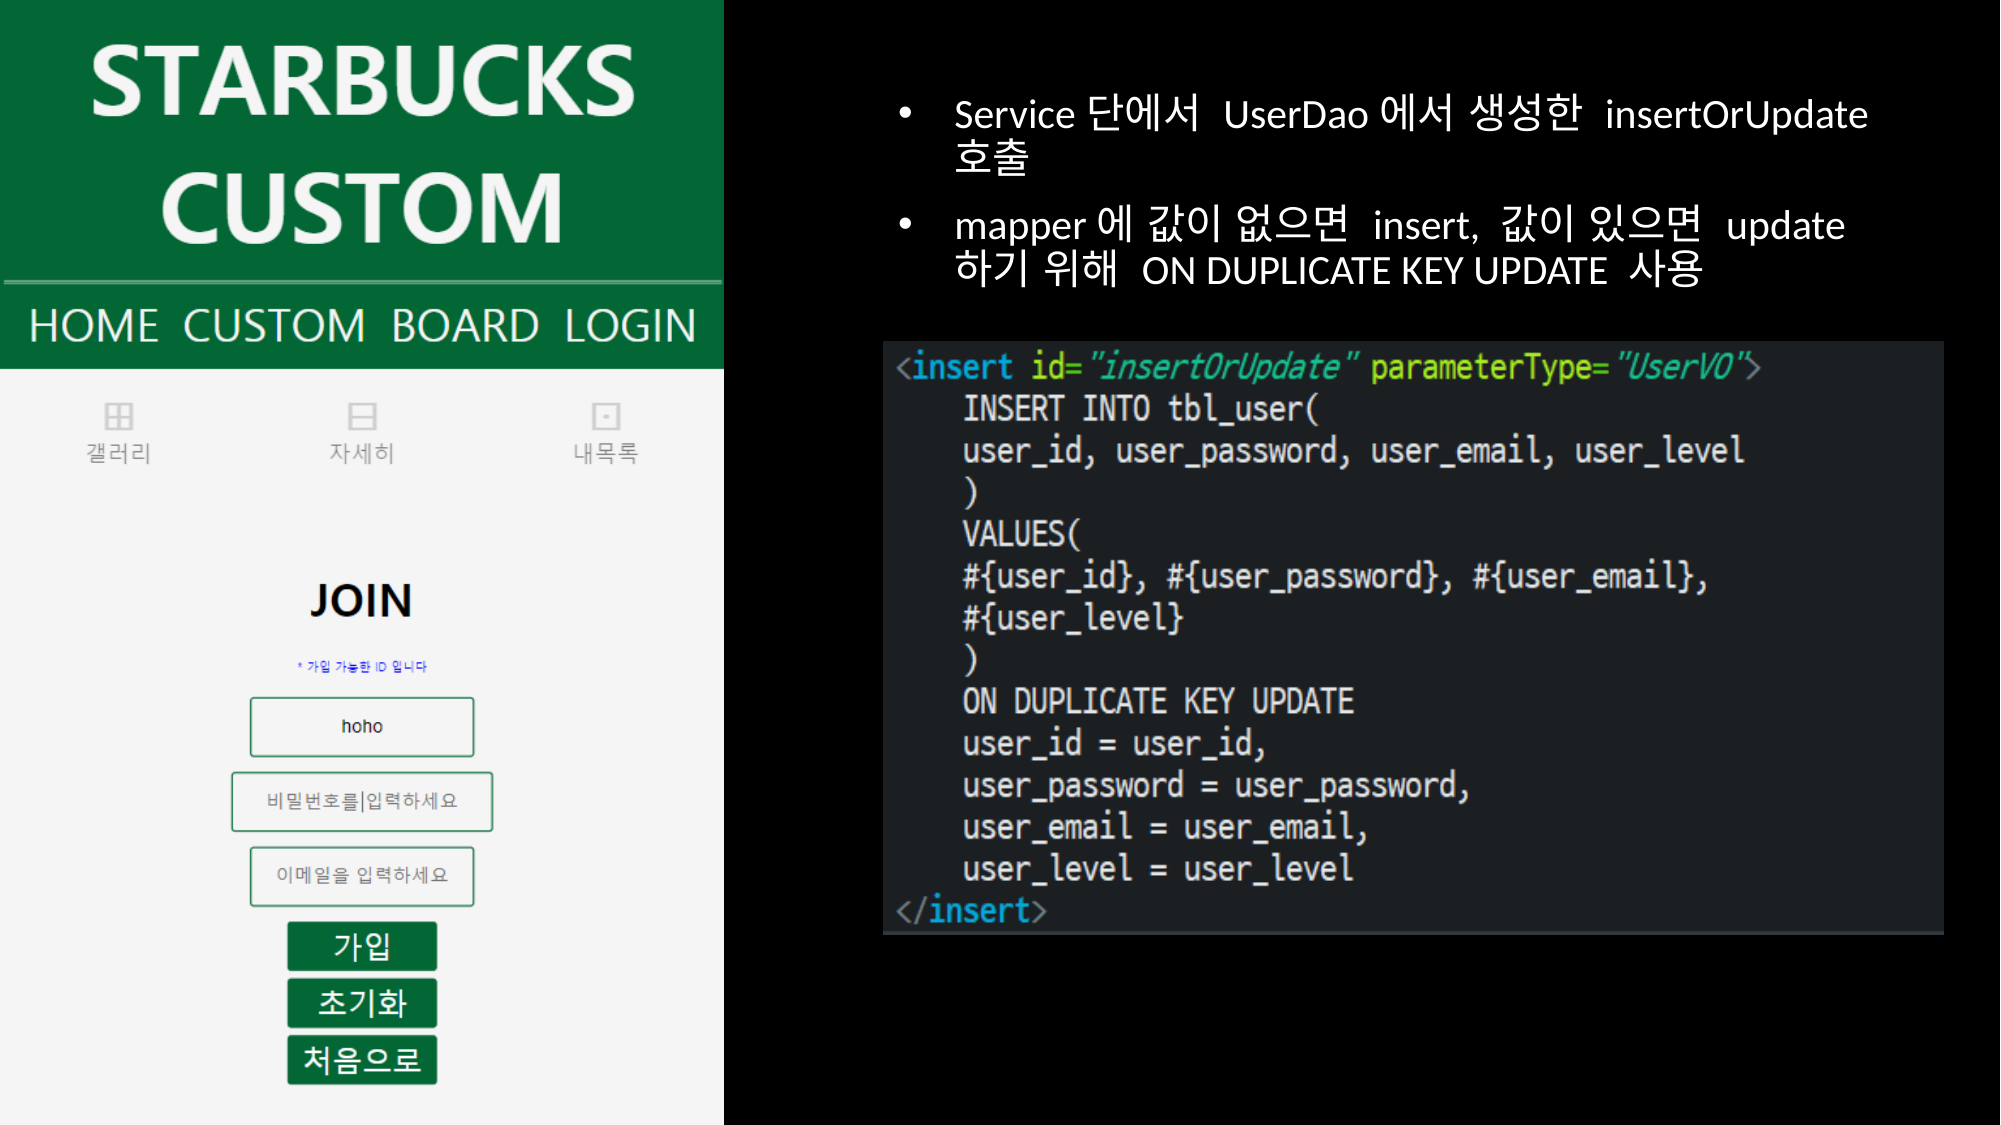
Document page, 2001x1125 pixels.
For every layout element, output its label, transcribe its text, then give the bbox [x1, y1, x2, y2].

text_box Service단에서 UserDao에서 생성한 insertOrUpdate 호출 mapper에 값이 없으면 insert, 값이 있으면 update 하기 위해 ON DUPLICATE KEY UPDATE 사용 [883, 84, 1944, 341]
picture [0, 0, 724, 1125]
picture [883, 341, 1944, 935]
